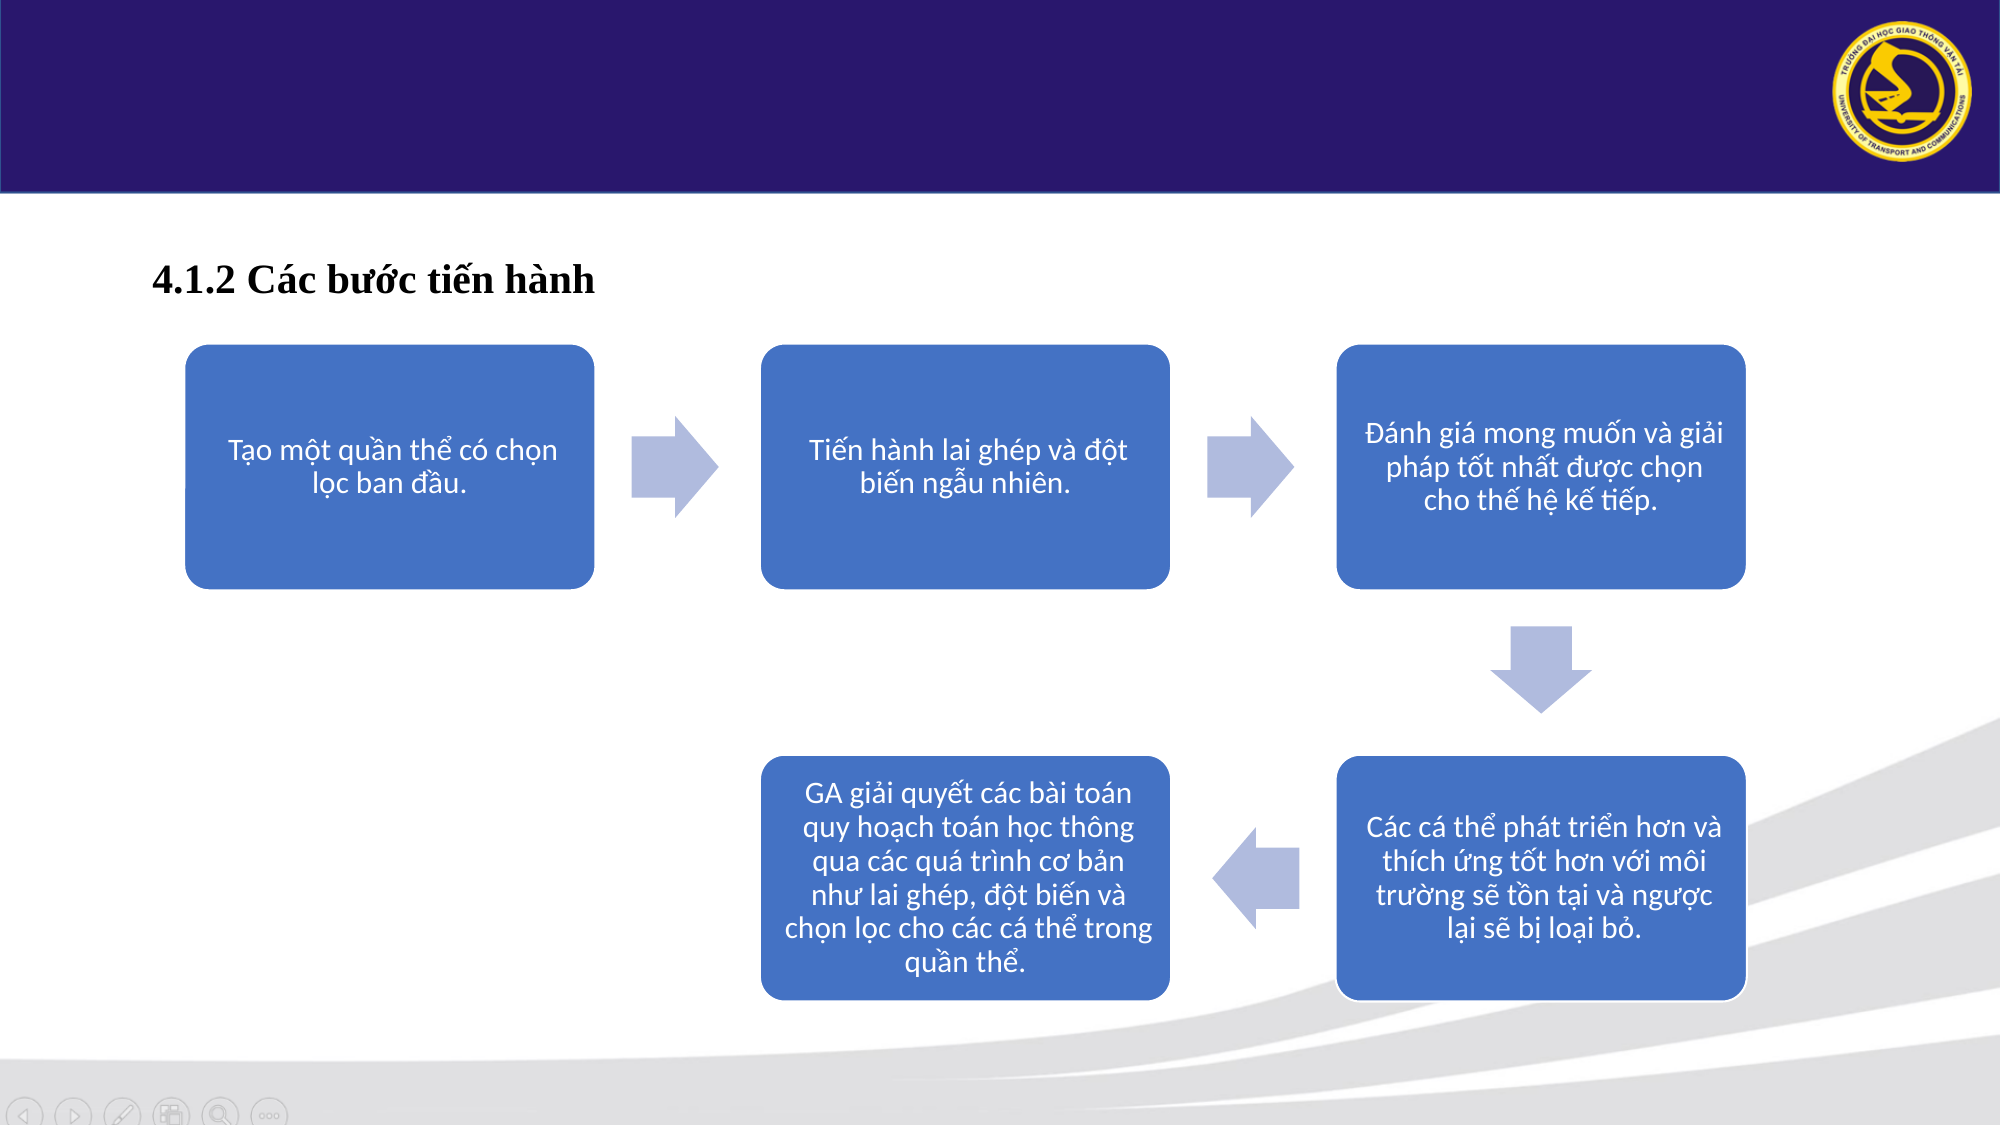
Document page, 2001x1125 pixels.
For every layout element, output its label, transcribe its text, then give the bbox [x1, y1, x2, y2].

text_box 4.1.2 Các bước tiến hành [137, 244, 759, 309]
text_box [137, 343, 1794, 1002]
picture [0, 0, 2000, 1125]
